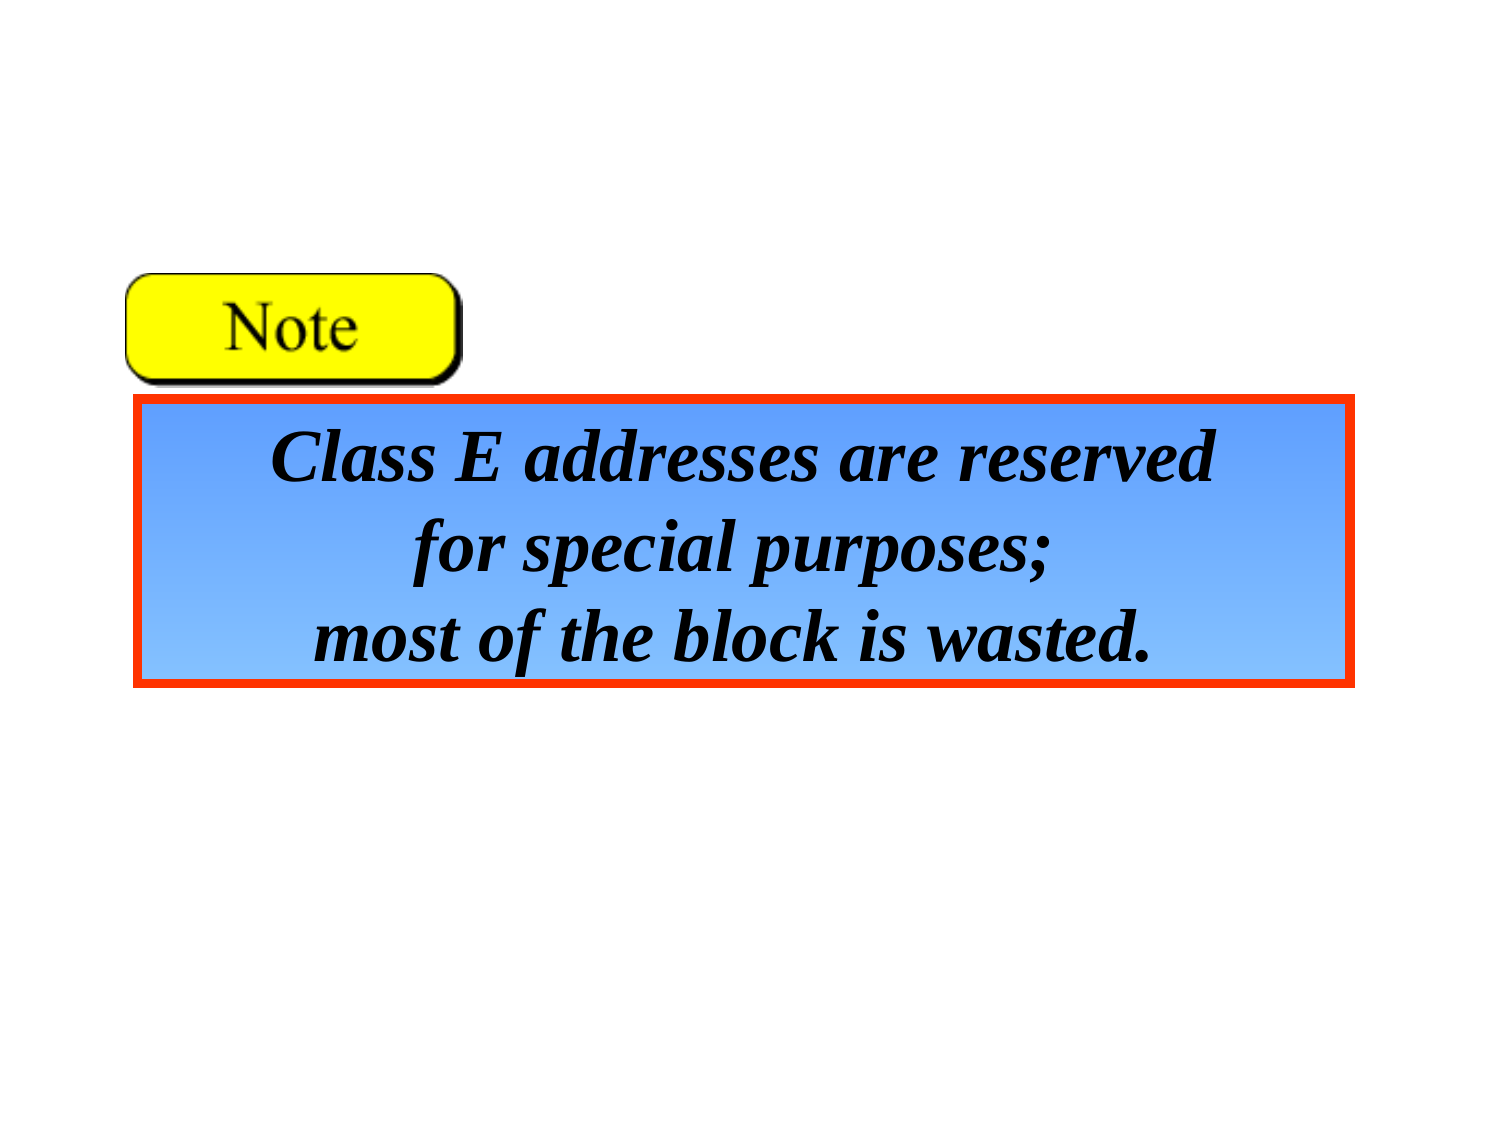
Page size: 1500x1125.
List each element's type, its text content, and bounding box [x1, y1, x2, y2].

text_box Class E addresses are reserved for special purposes; most of the block is wasted. [137, 398, 1350, 684]
picture [124, 273, 463, 388]
